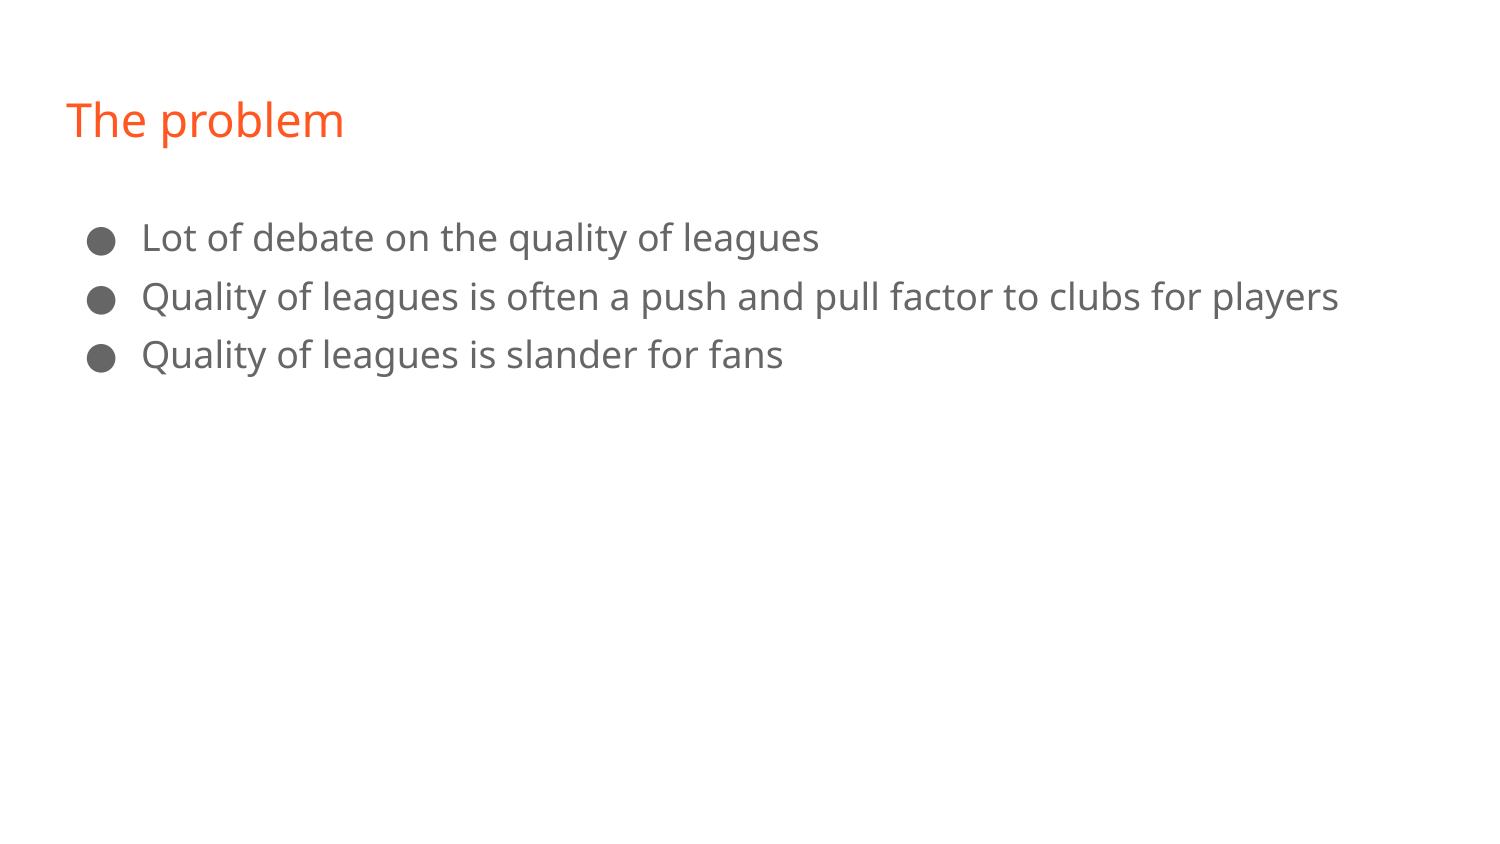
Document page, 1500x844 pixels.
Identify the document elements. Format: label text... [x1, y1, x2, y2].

title The problem [51, 72, 1449, 167]
list Lot of debate on the quality of leagues Quality of leagues is often a push and pull factor to clubs for players Quality of leagues is slander for fans [51, 189, 1449, 750]
